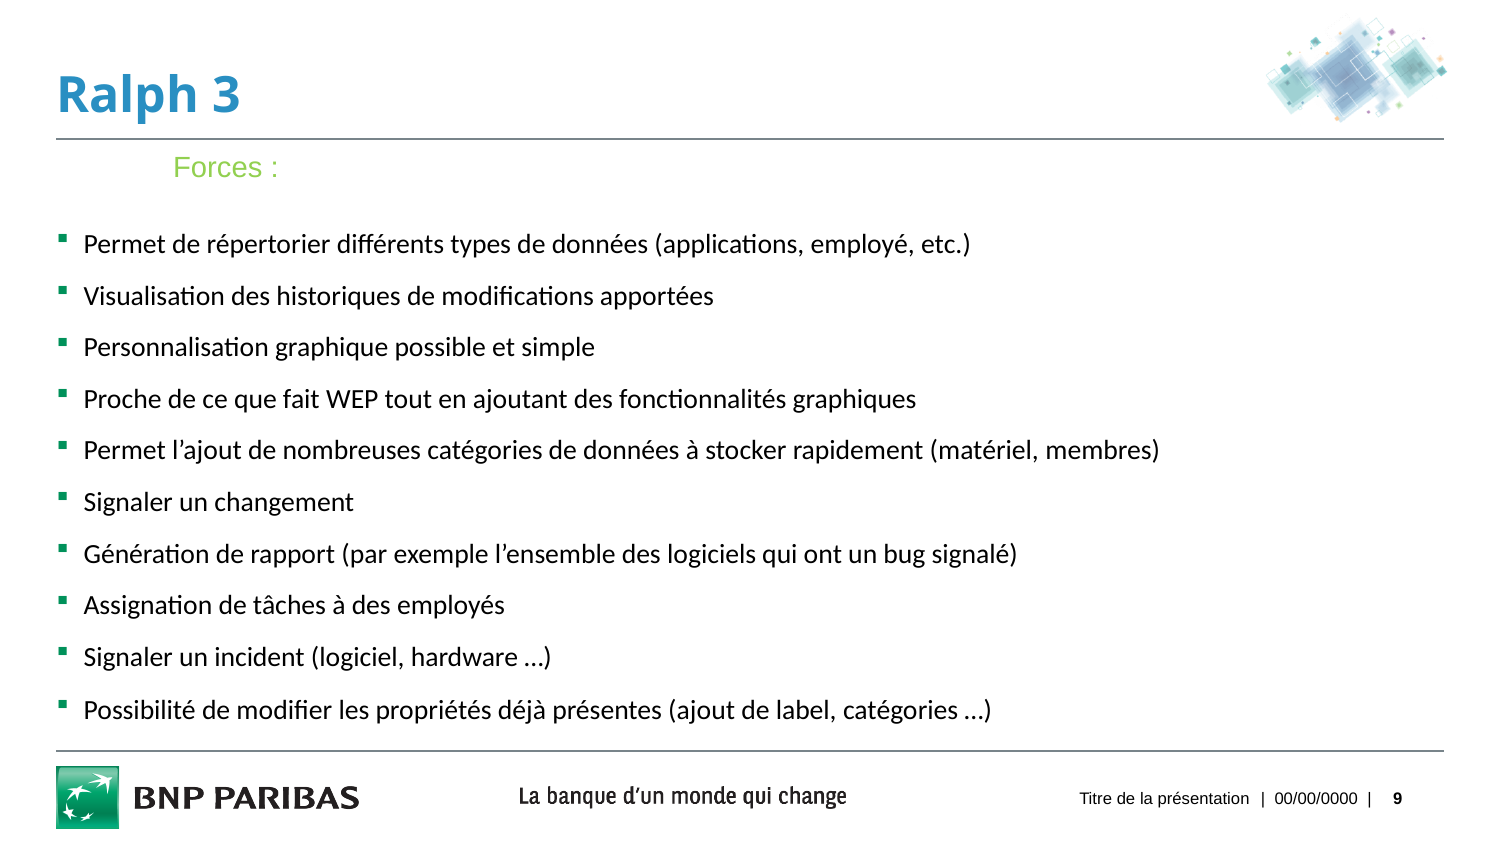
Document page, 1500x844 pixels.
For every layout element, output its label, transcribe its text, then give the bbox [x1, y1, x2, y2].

list Forces : Permet de répertorier différents types de données (applications, employé, etc.) Visualisation des historiques de modifications apportées Personnalisation graphique possible et simple Proche de ce que fait WEP tout en ajoutant des fonctionnalités graphiques Permet l’ajout de nombreuses catégories de données à stocker rapidement (matériel, membres) Signaler un changement Génération de rapport (par exemple l’ensemble des logiciels qui ont un bug signalé) Assignation de tâches à des employés Signaler un incident (logiciel, hardware …) Possibilité de modifier les propriétés déjà présentes (ajout de label, catégories …) [56, 148, 1424, 727]
slide_number 9 [1372, 786, 1403, 810]
title Ralph 3 [56, 27, 1297, 136]
picture [56, 766, 359, 829]
picture [520, 786, 846, 809]
picture [1260, 7, 1452, 139]
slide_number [1258, 786, 1372, 810]
footer Titre de la présentation [918, 786, 1250, 810]
